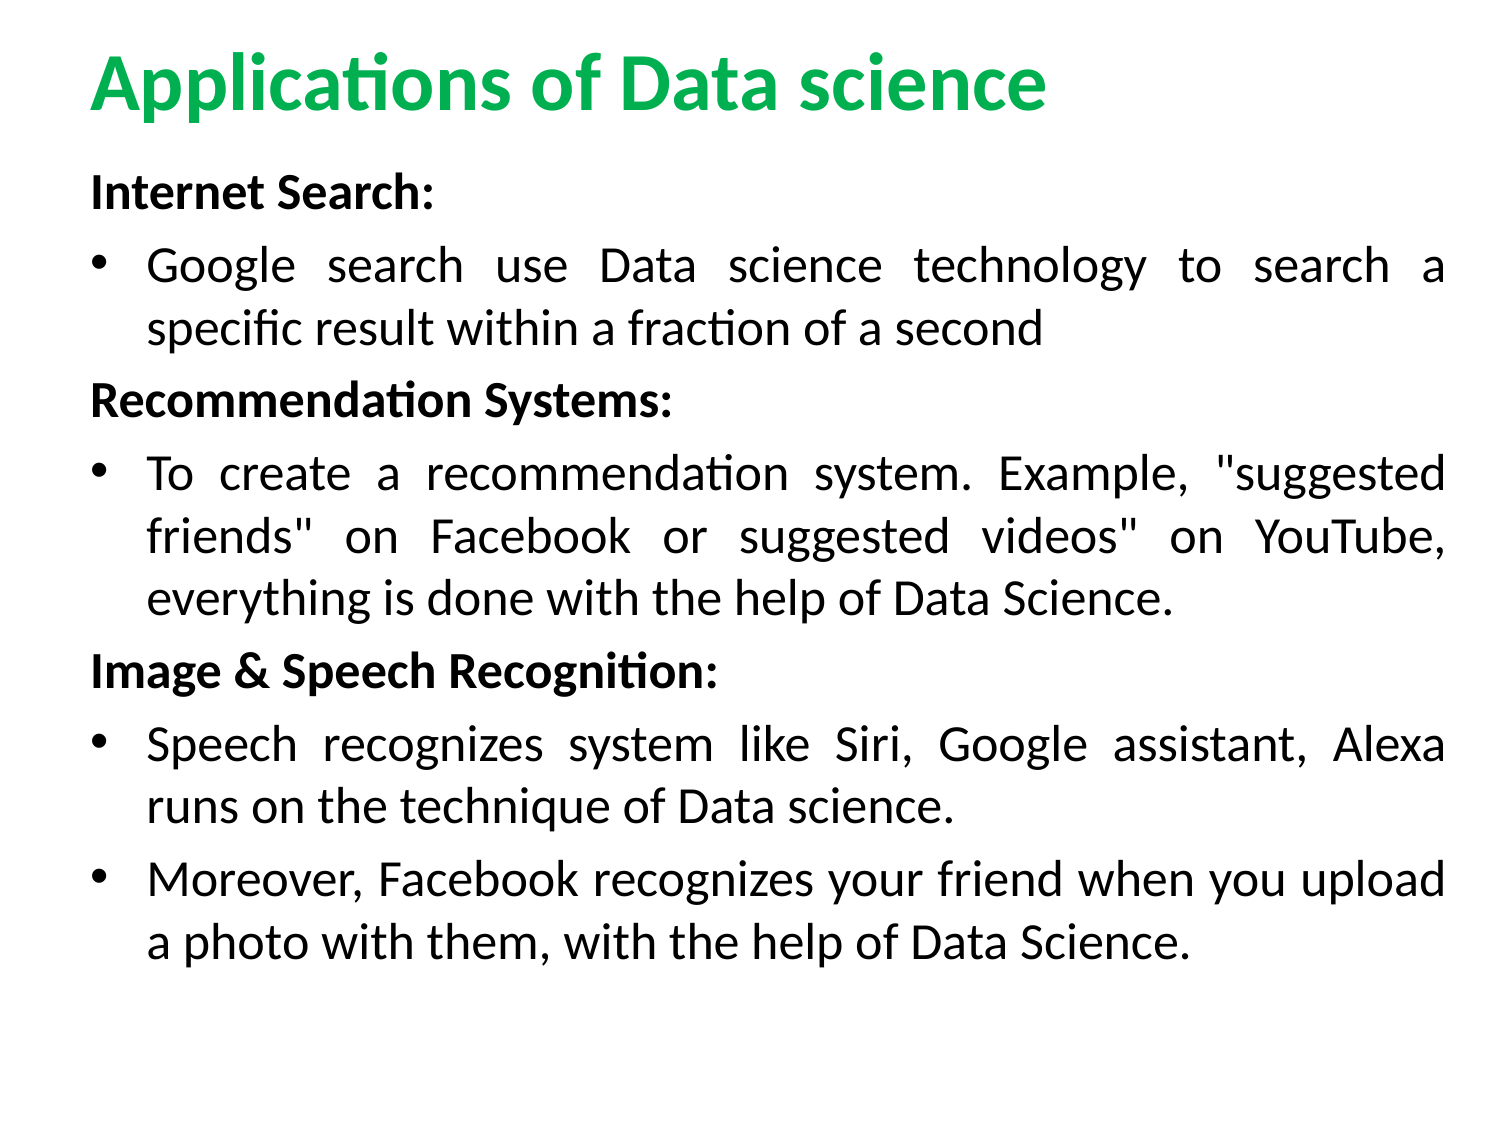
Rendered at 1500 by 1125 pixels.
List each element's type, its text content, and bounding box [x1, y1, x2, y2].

list Internet Search: Google search use Data science technology to search a specific result within a fraction of a second Recommendation Systems: To create a recommendation system. Example, "suggested friends" on Facebook or suggested videos" on YouTube, everything is done with the help of Data Science. Image & Speech Recognition: Speech recognizes system like Siri, Google assistant, Alexa runs on the technique of Data science. Moreover, Facebook recognizes your friend when you upload a photo with them, with the help of Data Science. [75, 149, 1463, 1075]
title Applications of Data science [75, 24, 1425, 130]
